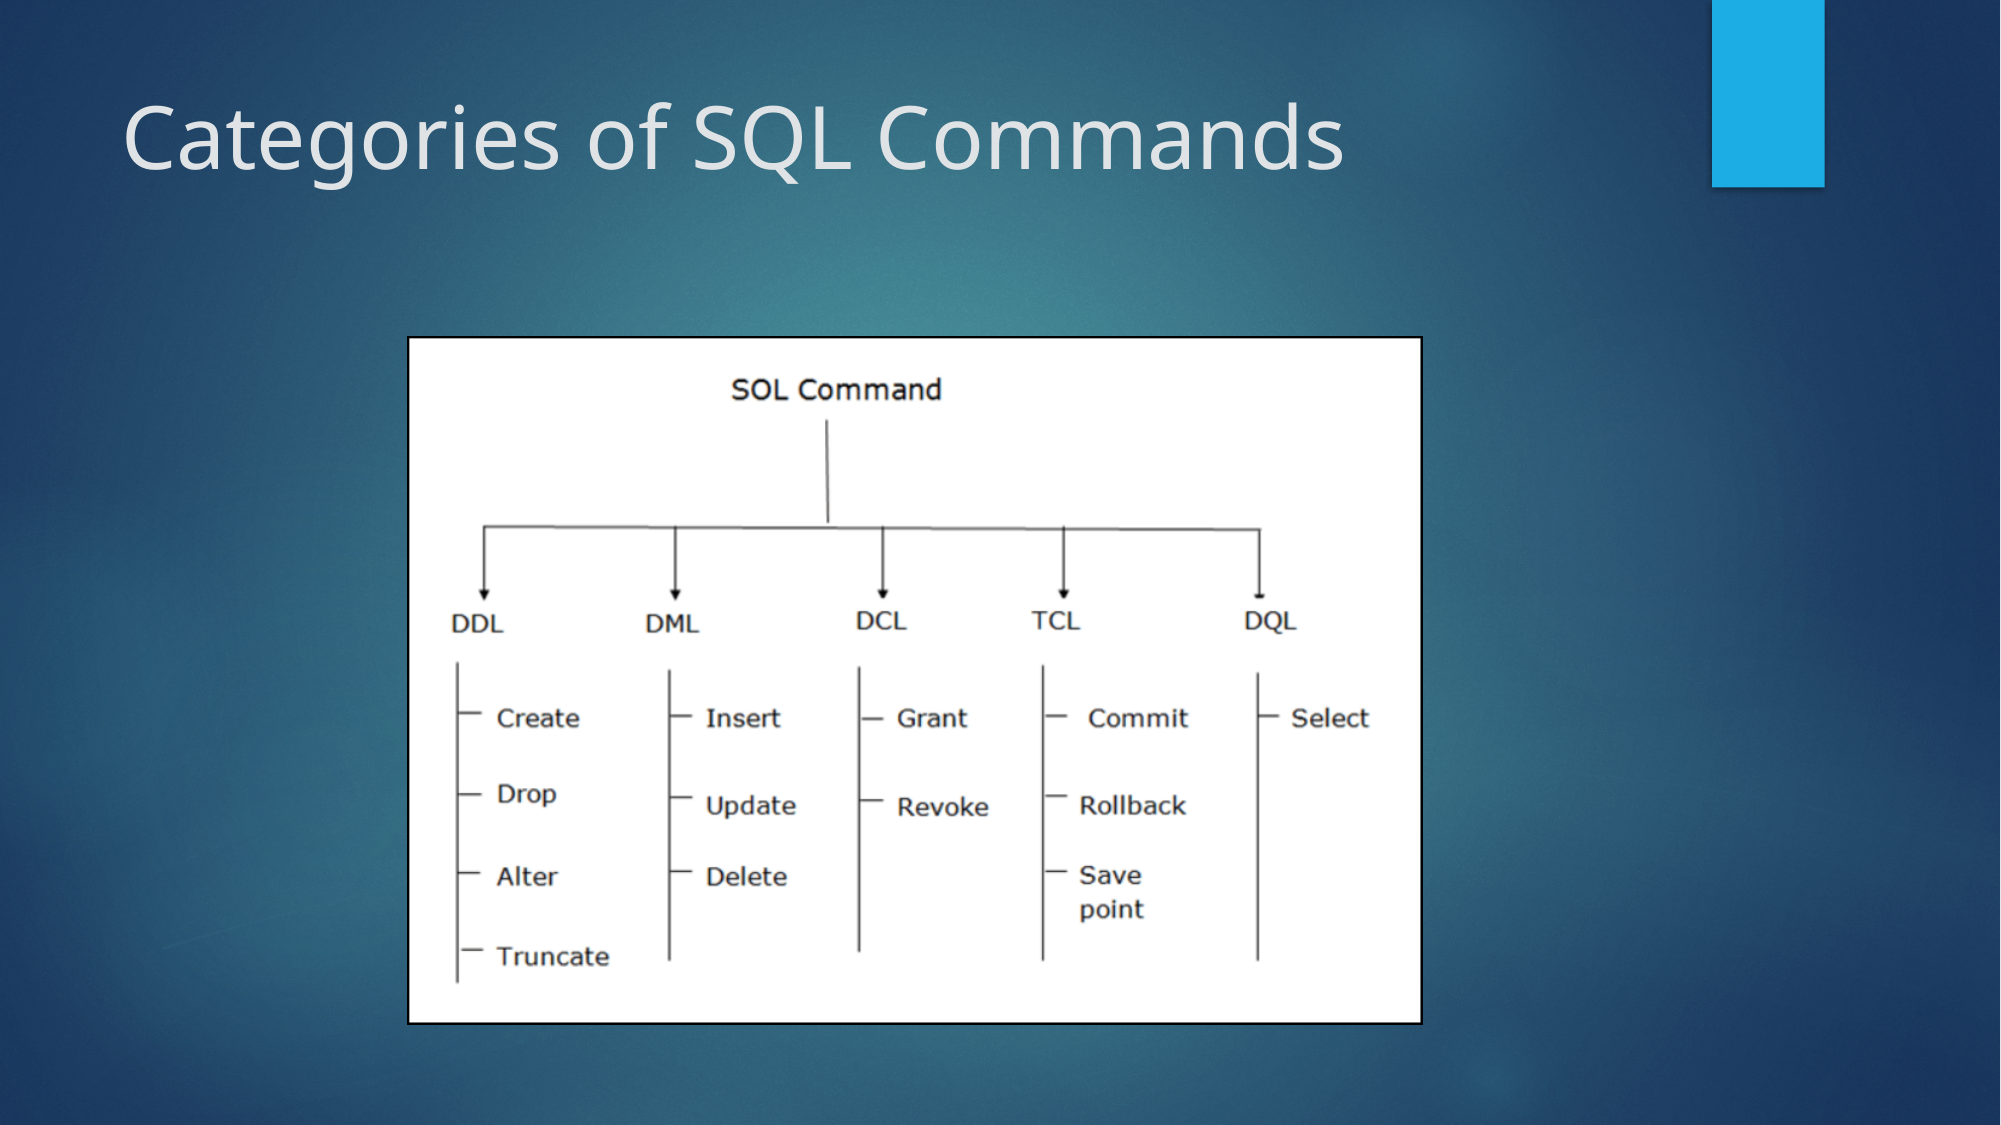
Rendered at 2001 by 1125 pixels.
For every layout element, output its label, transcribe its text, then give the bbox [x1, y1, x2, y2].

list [406, 336, 1423, 1026]
title Categories of SQL Commands [106, 74, 1649, 304]
picture [0, 0, 2001, 1125]
